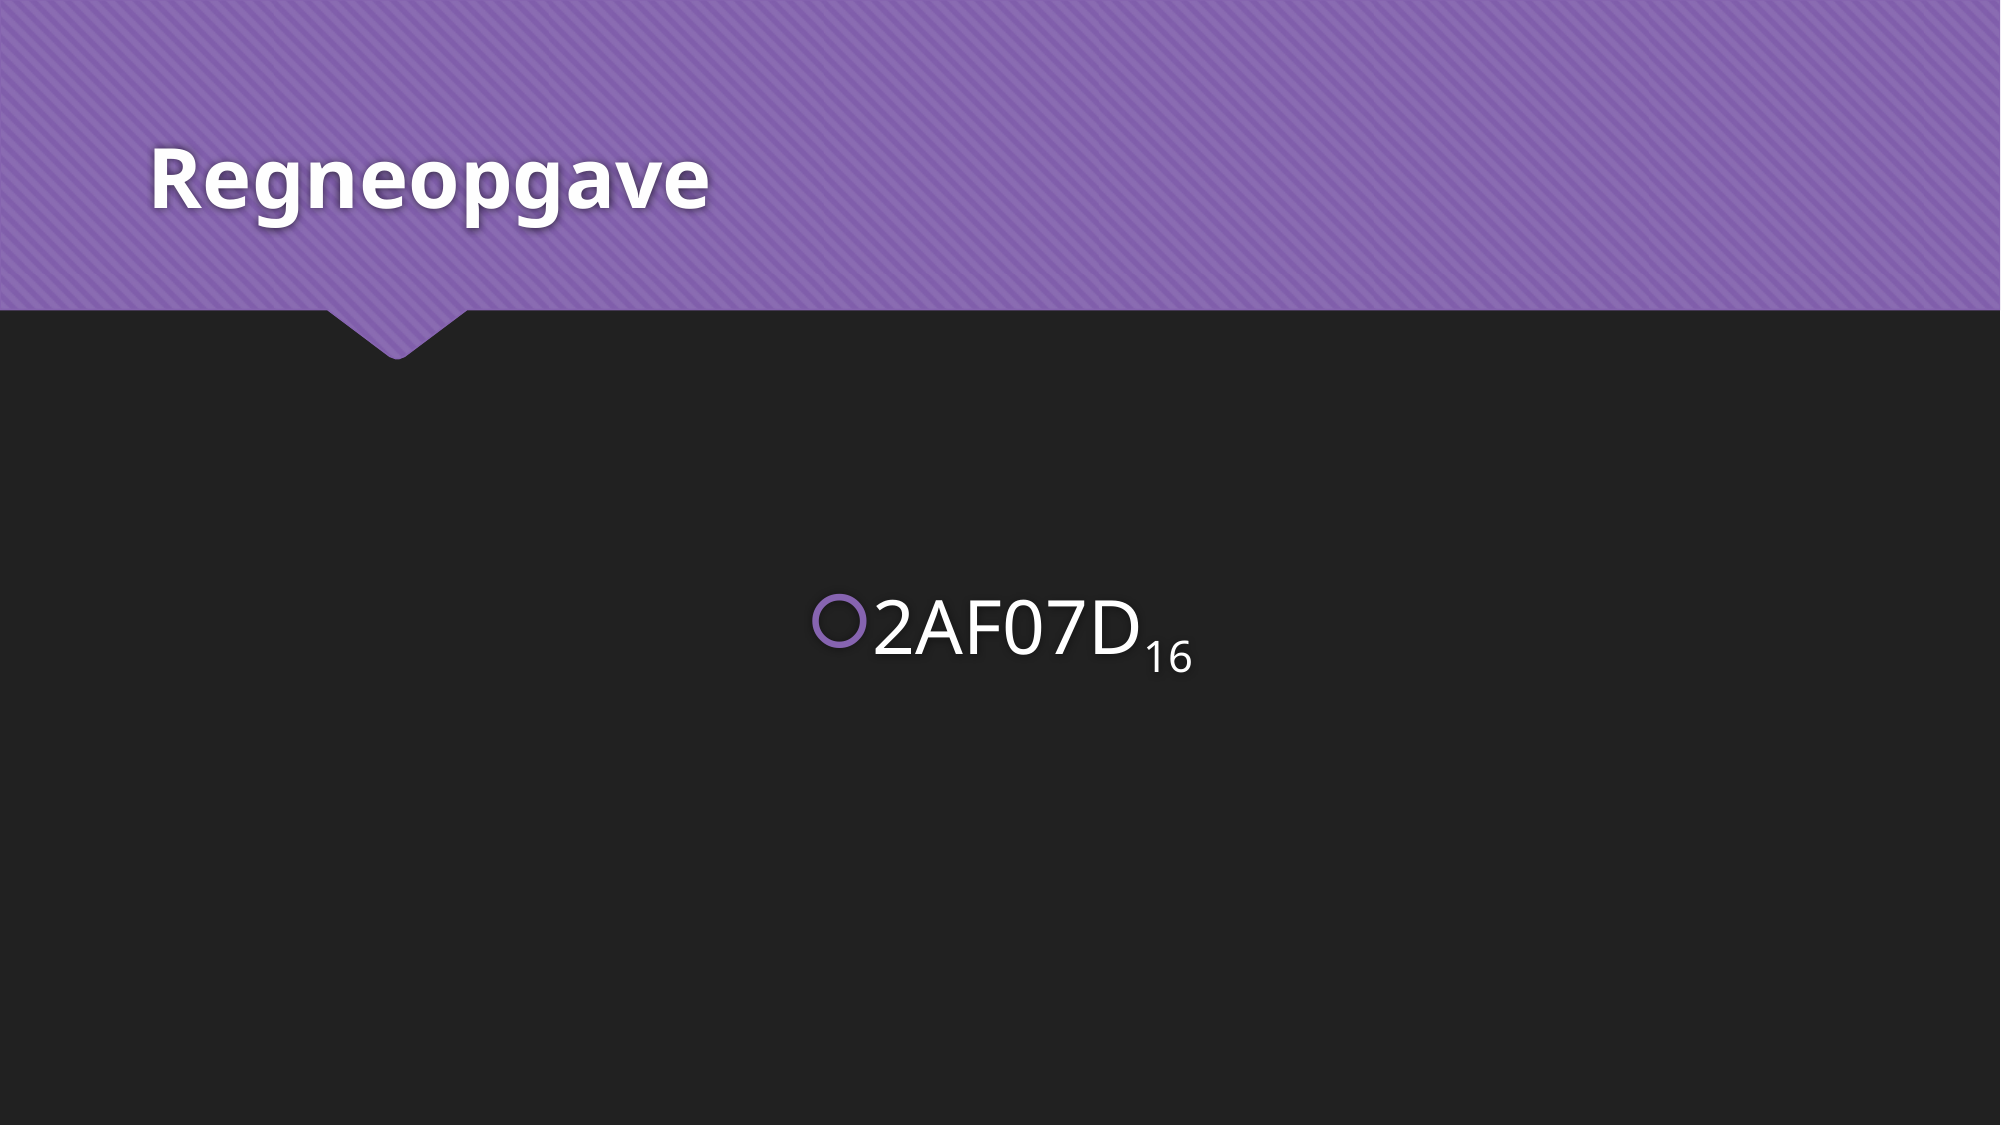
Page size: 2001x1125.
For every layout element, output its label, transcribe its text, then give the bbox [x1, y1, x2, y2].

list 2AF07D16 [134, 364, 1866, 962]
title Regneopgave [132, 73, 1868, 233]
